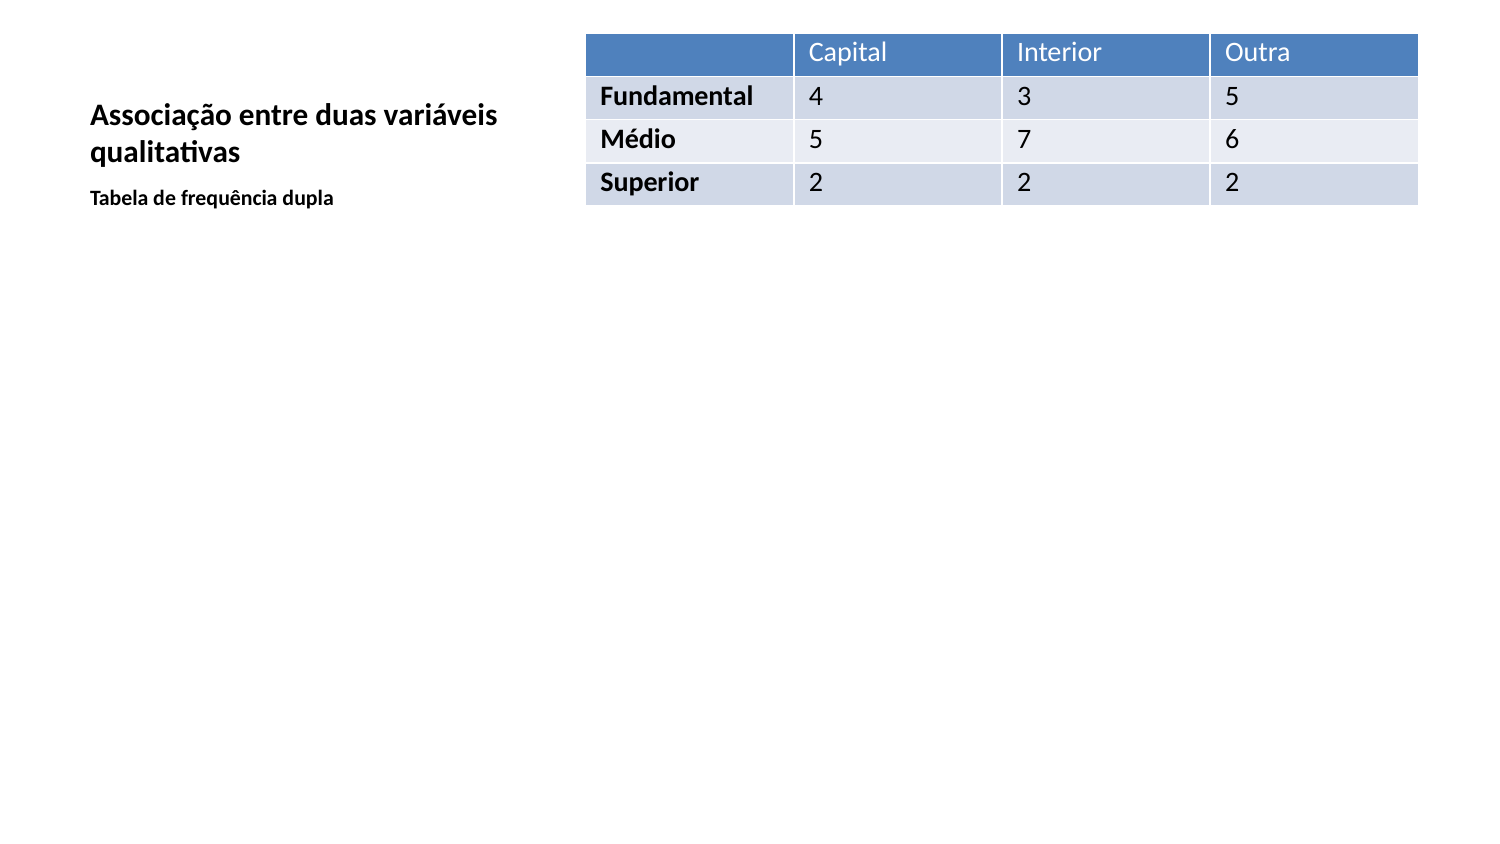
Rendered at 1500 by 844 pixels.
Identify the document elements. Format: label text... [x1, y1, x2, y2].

table_header Capital [795, 34, 1001, 76]
table_cell Fundamental [586, 77, 793, 119]
table_cell 6 [1211, 120, 1418, 162]
table_cell 5 [1211, 77, 1418, 119]
table_header Interior [1003, 34, 1209, 76]
table_header Outra [1211, 34, 1418, 76]
table_cell Médio [586, 120, 793, 162]
table_header [586, 34, 793, 76]
table_cell 4 [795, 77, 1001, 119]
title Associação entre duas variáveis qualitativas [75, 33, 569, 176]
table_cell 2 [1211, 164, 1418, 205]
table_cell 3 [1003, 77, 1209, 119]
table_cell 7 [1003, 120, 1209, 162]
list Tabela de frequência dupla [75, 176, 569, 754]
table_cell Superior [586, 164, 793, 205]
table_cell 2 [795, 164, 1001, 205]
table_cell 5 [795, 120, 1001, 162]
table_cell 2 [1003, 164, 1209, 205]
